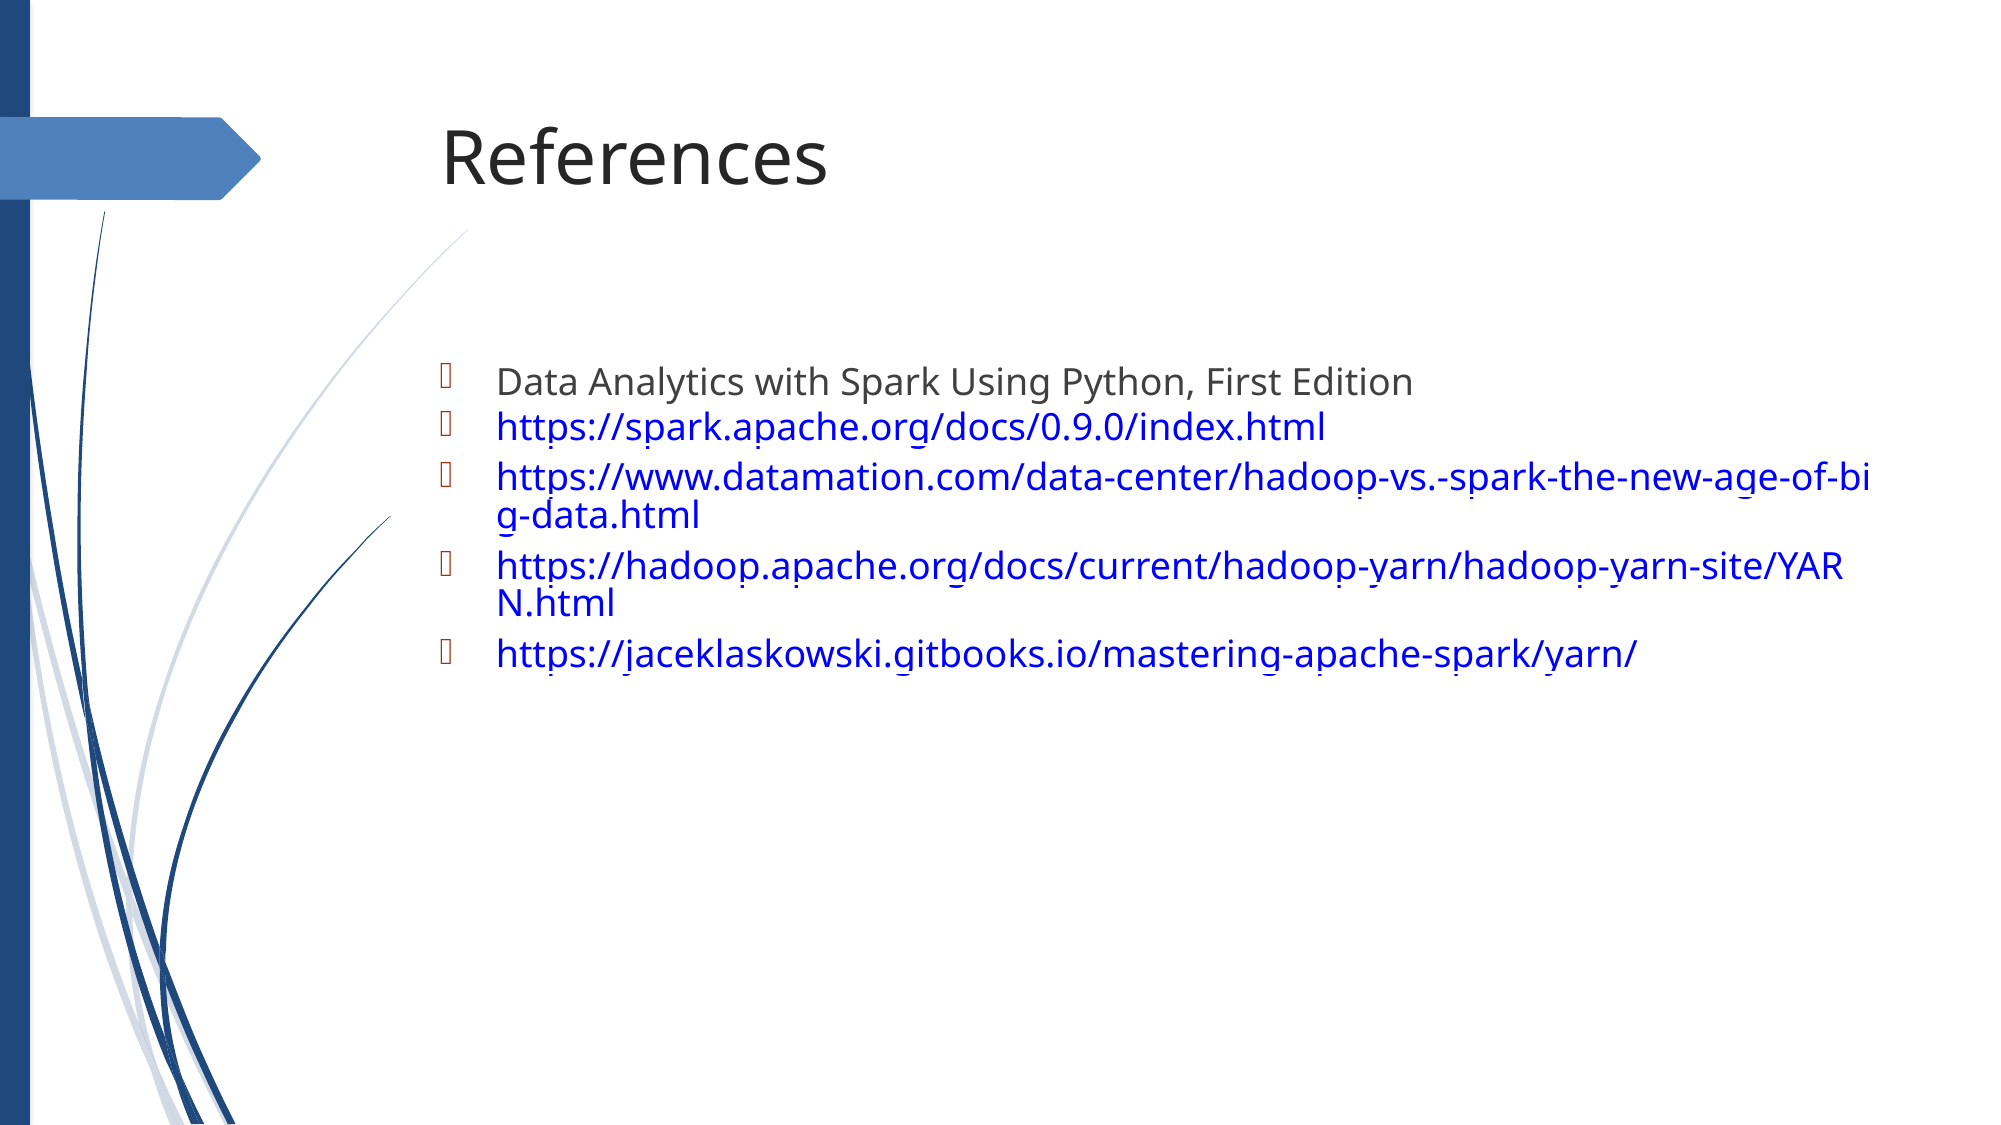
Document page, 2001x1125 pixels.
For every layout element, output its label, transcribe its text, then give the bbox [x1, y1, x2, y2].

text_box References [425, 102, 1888, 313]
text_box Data Analytics with Spark Using Python, First Edition https://spark.apache.org/docs/0.9.0/index.html https://www.datamation.com/data-center/hadoop-vs.-spark-the-new-age-of-big-data.html https://hadoop.apache.org/docs/current/hadoop-yarn/hadoop-yarn-site/YARN.html https://jaceklaskowski.gitbooks.io/mastering-apache-spark/yarn/ [424, 350, 1888, 970]
